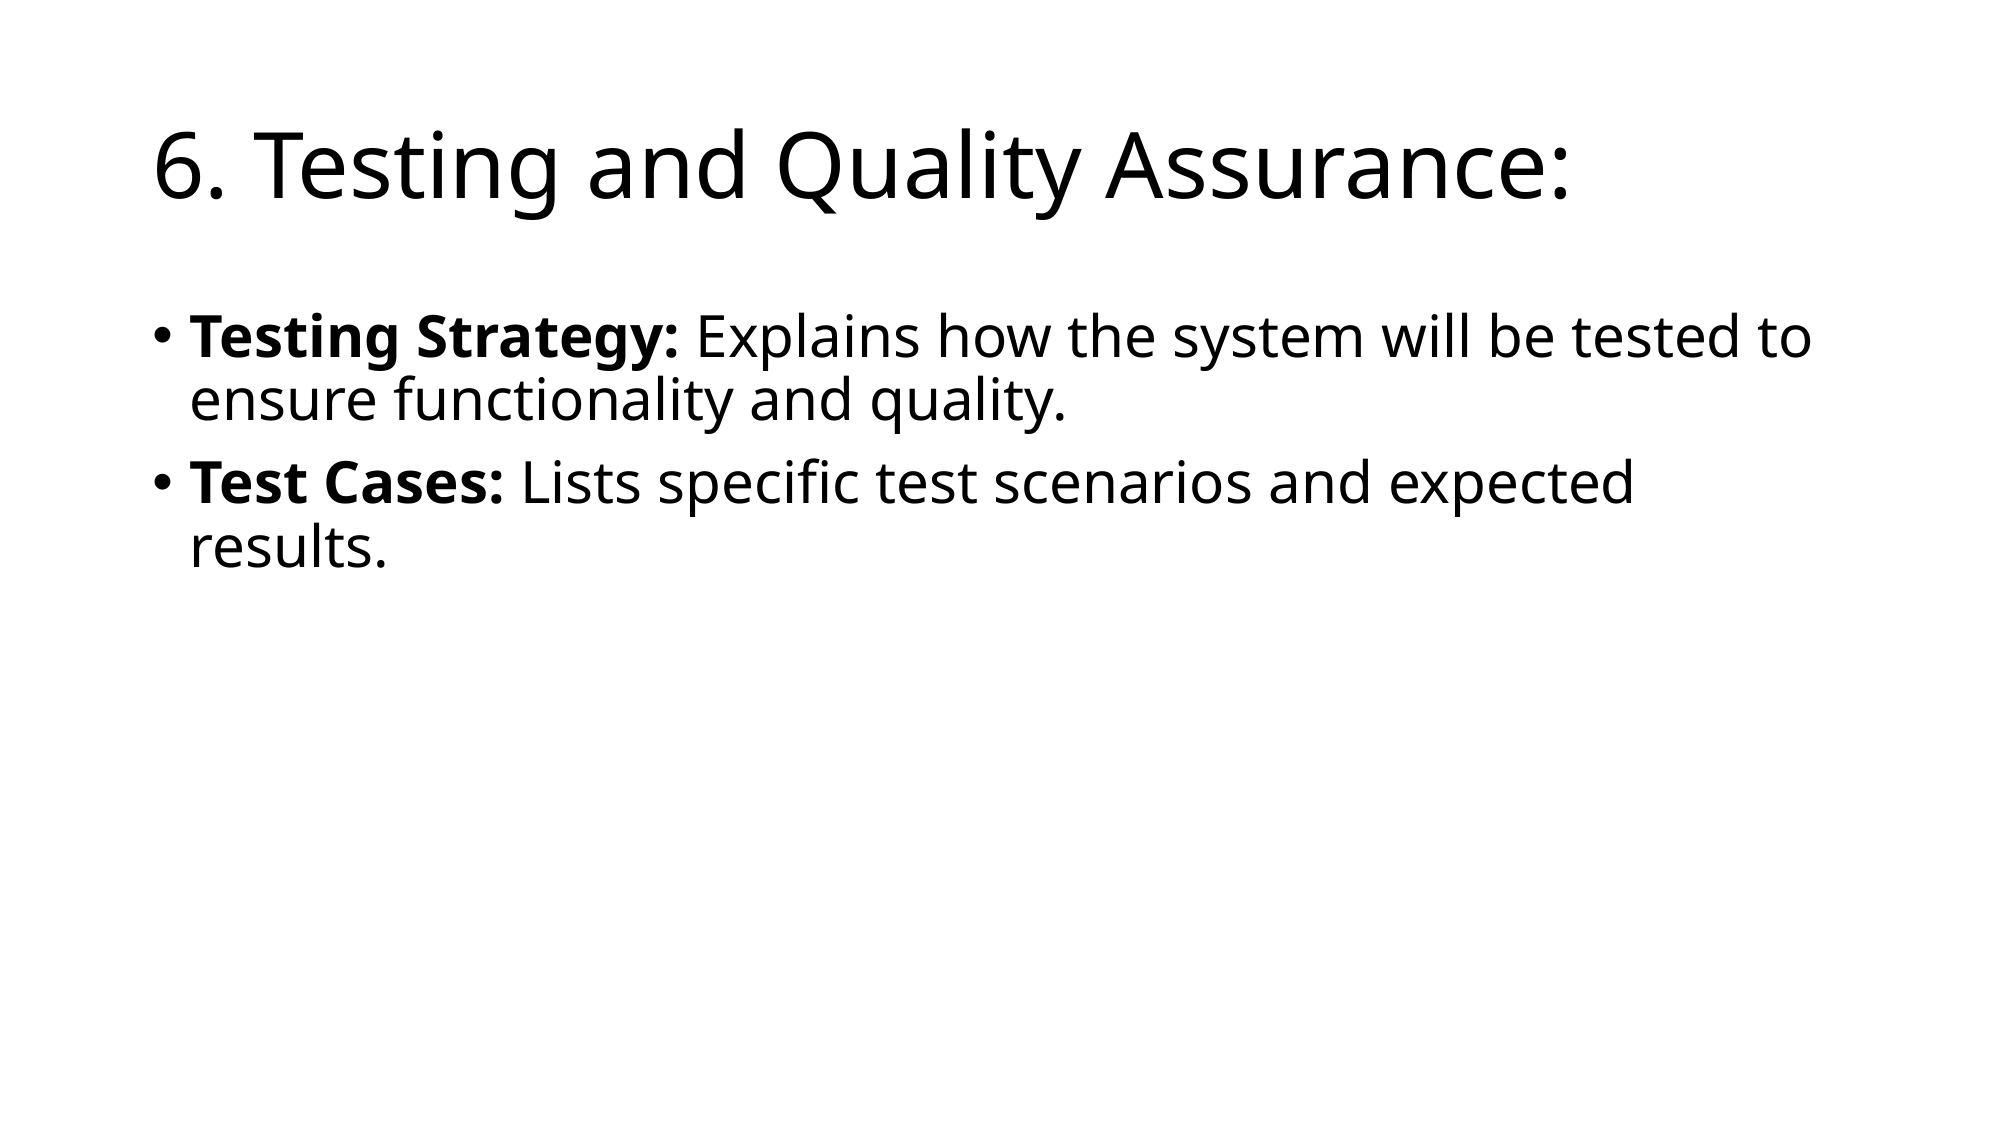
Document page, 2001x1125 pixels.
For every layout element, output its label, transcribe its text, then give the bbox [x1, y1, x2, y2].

list Testing Strategy: Explains how the system will be tested to ensure functionality and quality. Test Cases: Lists specific test scenarios and expected results. [137, 299, 1863, 1014]
title 6. Testing and Quality Assurance: [137, 59, 1863, 278]
